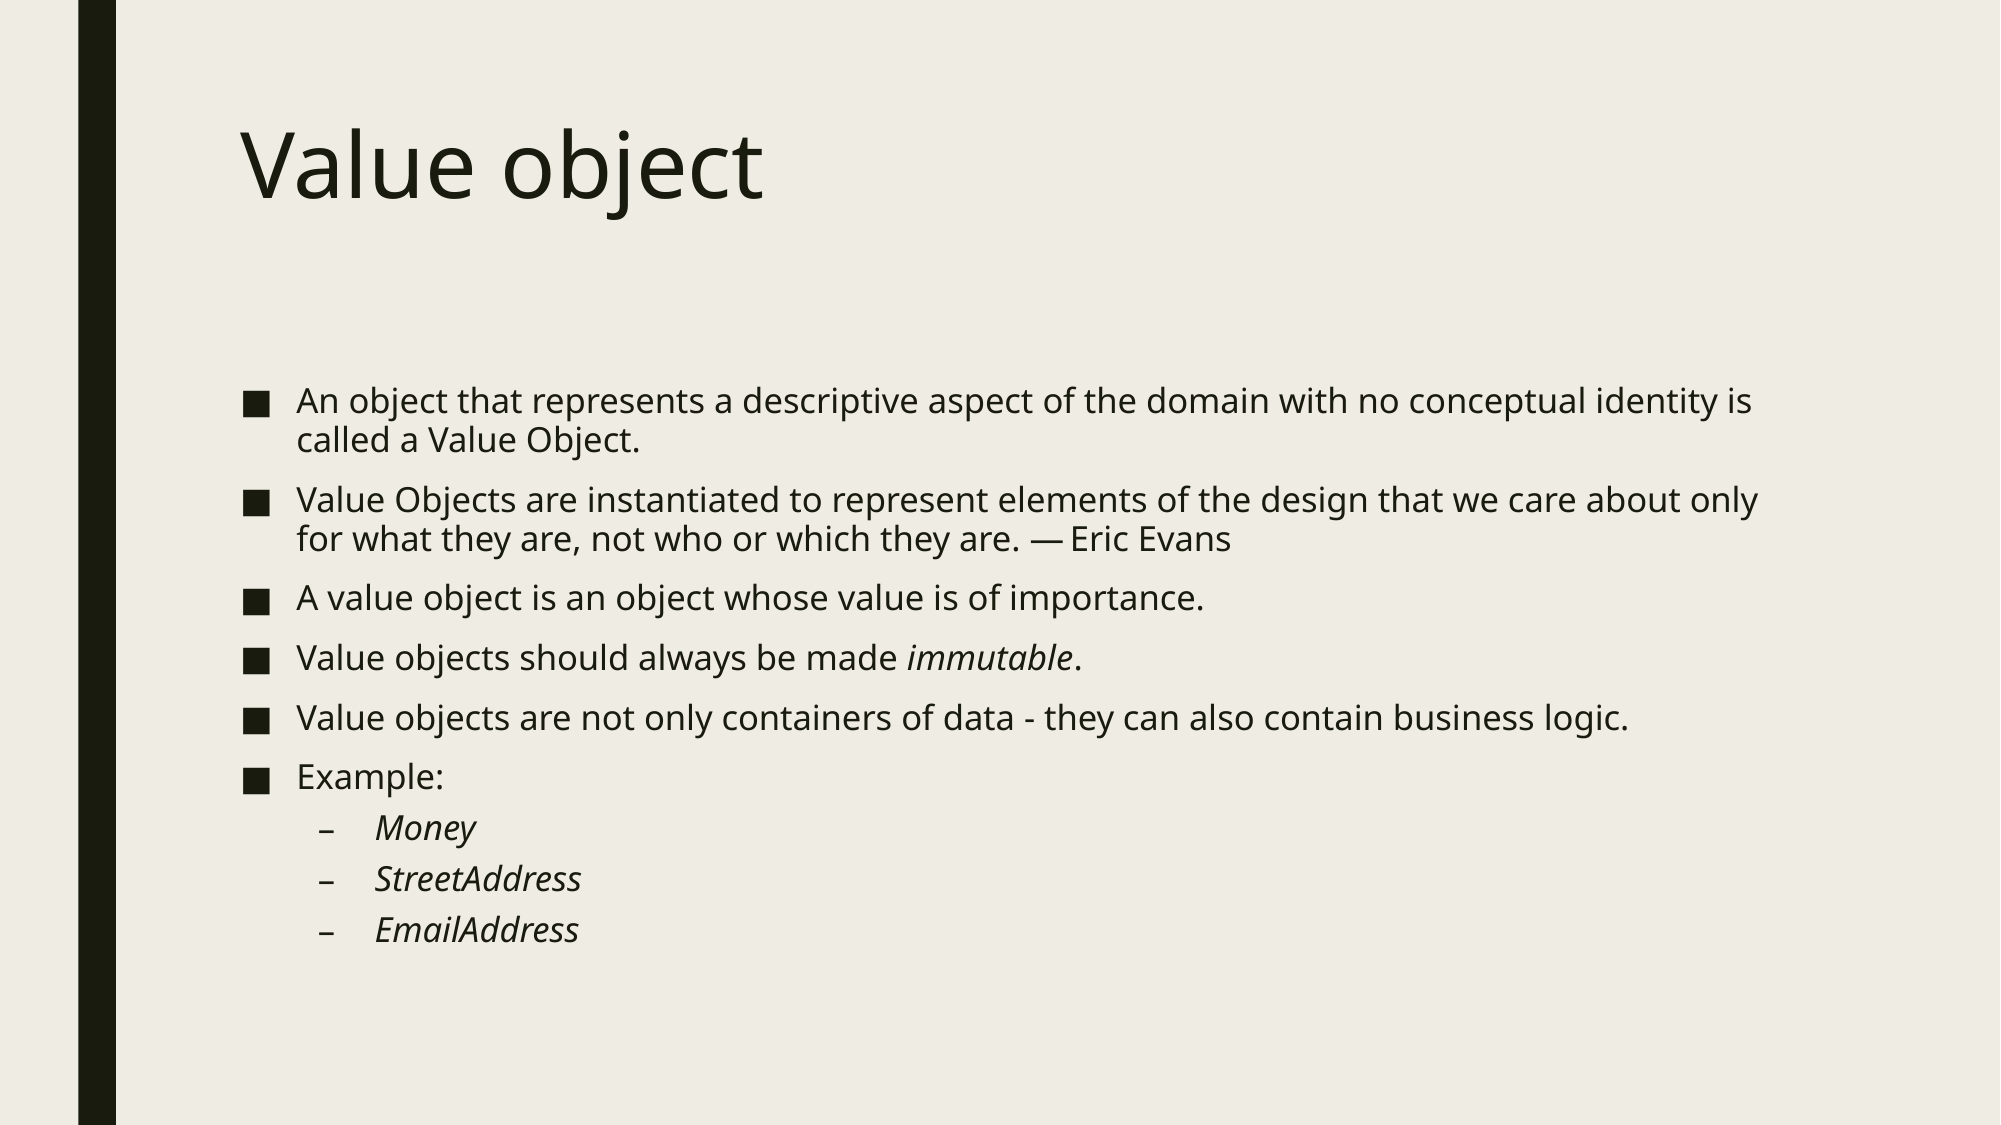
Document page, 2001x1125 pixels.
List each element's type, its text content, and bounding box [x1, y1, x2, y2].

list An object that represents a descriptive aspect of the domain with no conceptual identity is called a Value Object. Value Objects are instantiated to represent elements of the design that we care about only for what they are, not who or which they are. — Eric Evans A value object is an object whose value is of importance. Value objects should always be made immutable. Value objects are not only containers of data - they can also contain business logic. Example: Money StreetAddress EmailAddress [225, 375, 1800, 963]
title Value object [225, 112, 1800, 357]
